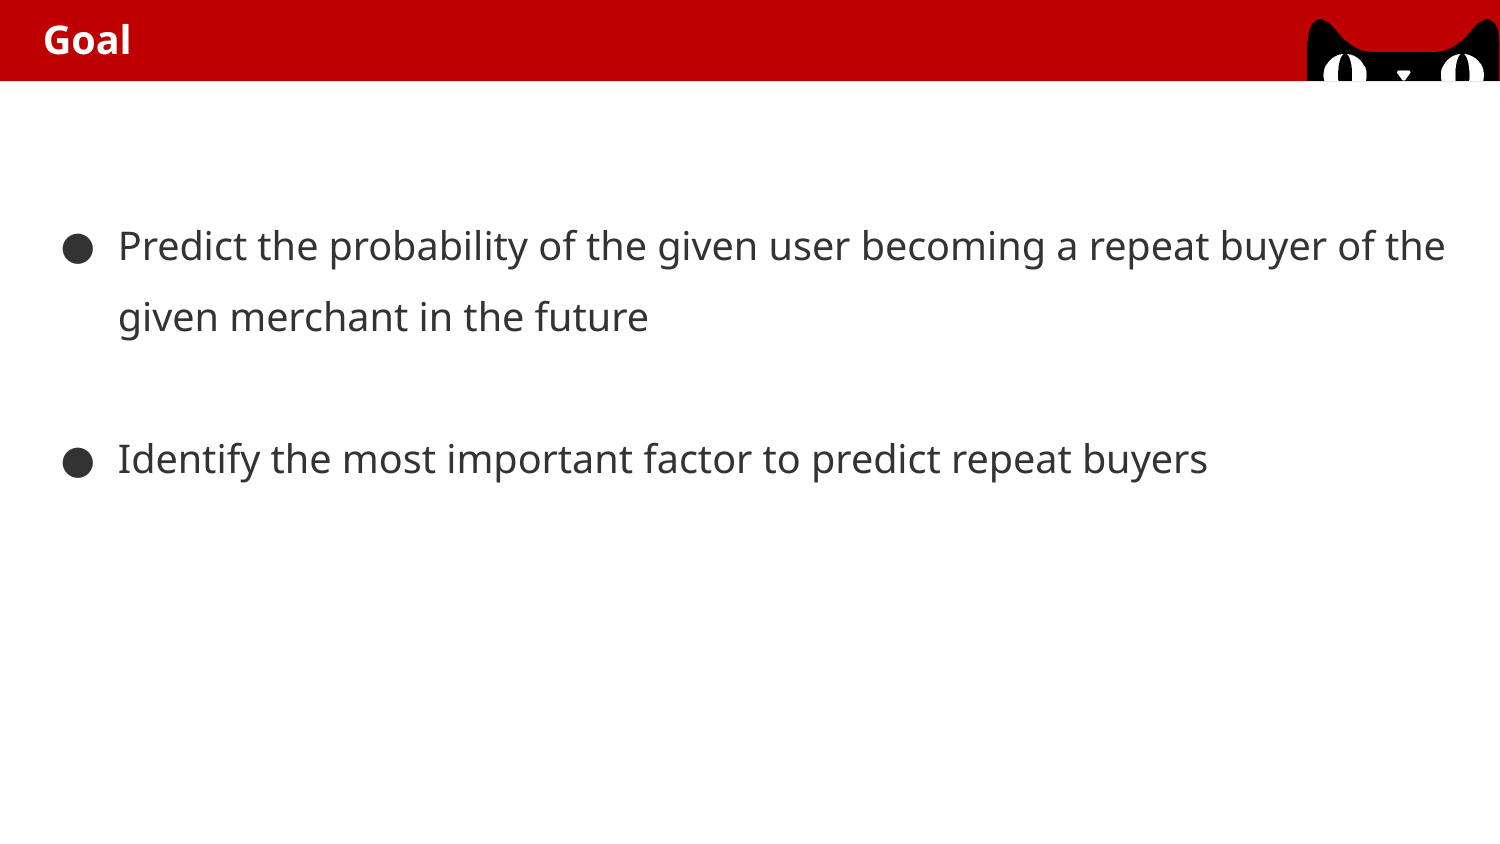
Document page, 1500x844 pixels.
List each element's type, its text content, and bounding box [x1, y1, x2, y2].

picture [1307, 19, 1500, 81]
text_box Goal [27, 0, 586, 64]
text_box Predict the probability of the given user becoming a repeat buyer of the given merchant in the future Identify the most important factor to predict repeat buyers [27, 182, 1473, 743]
